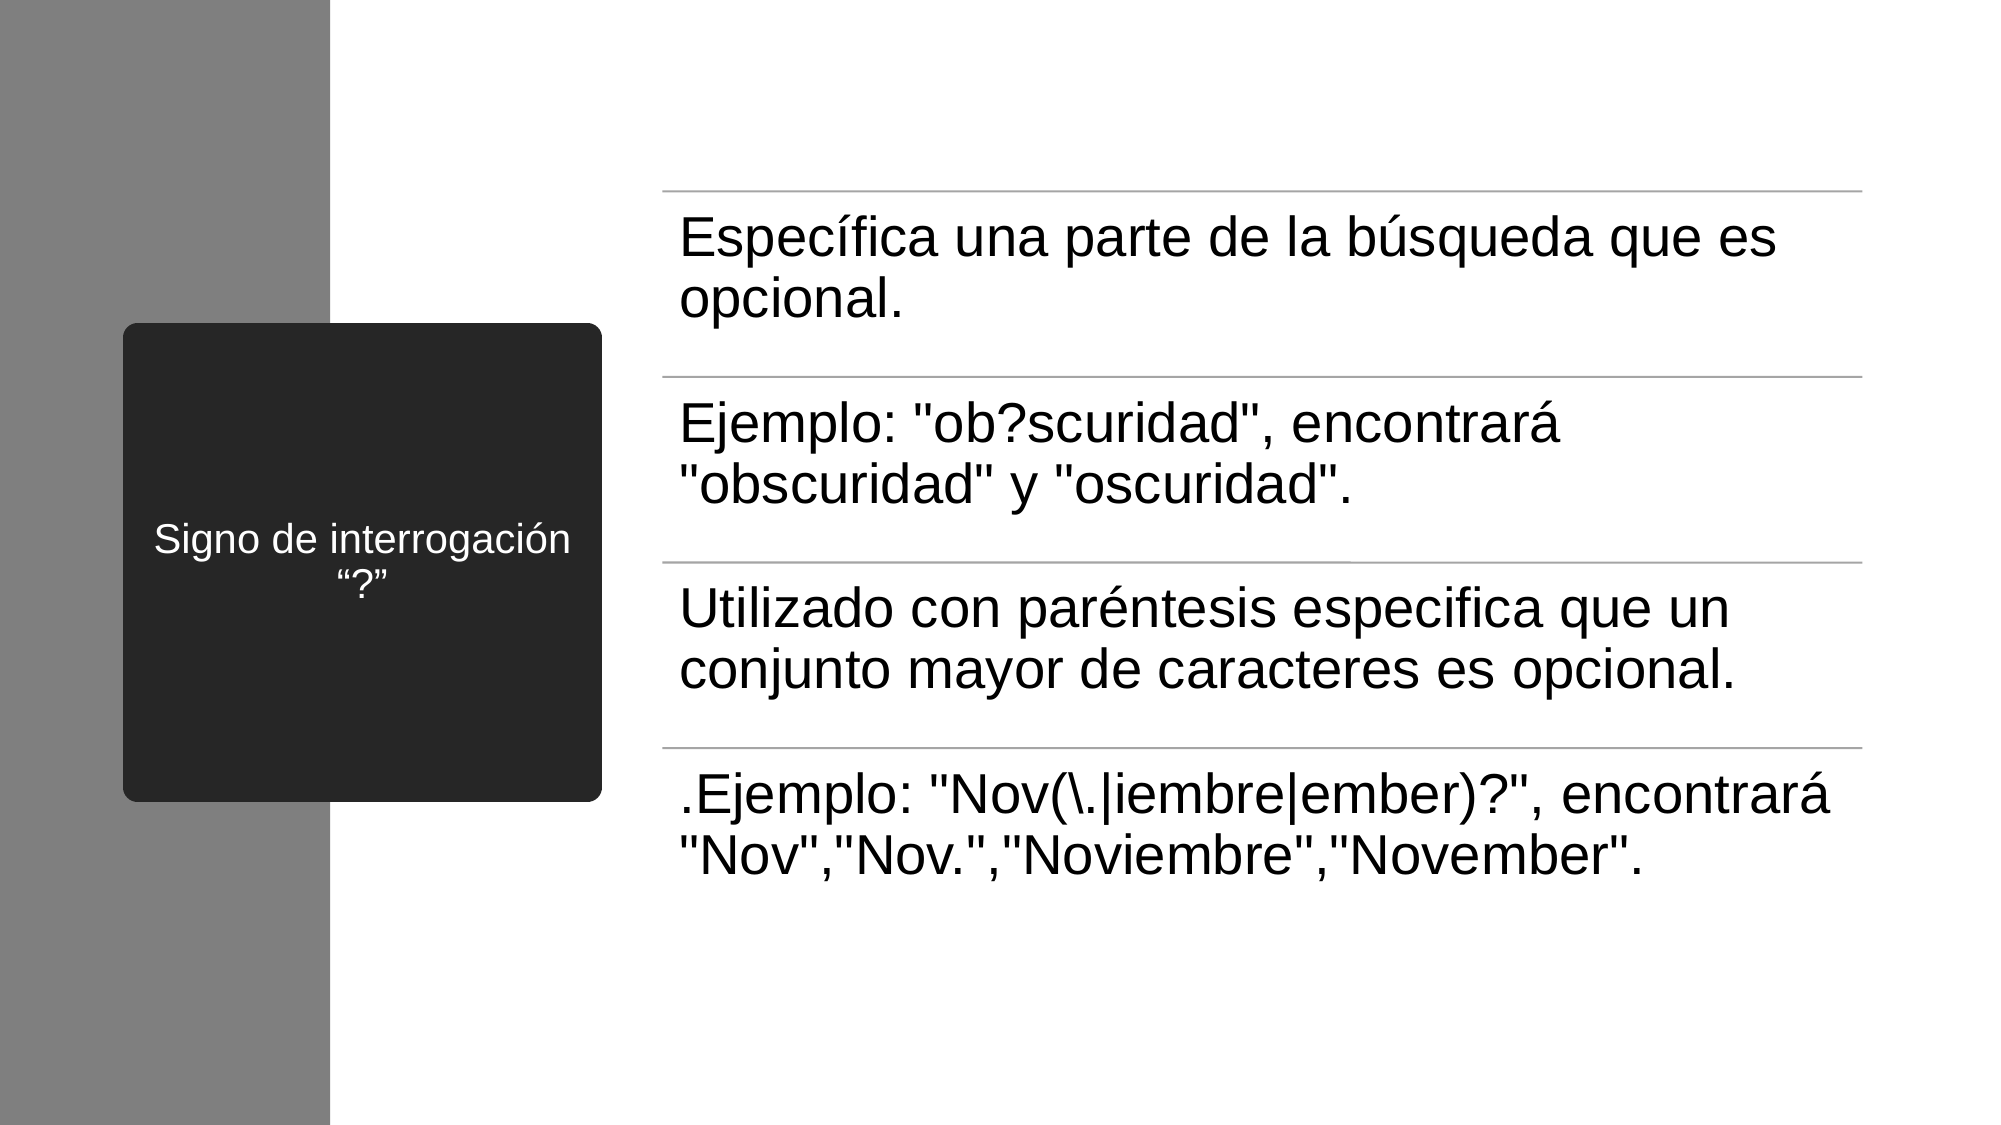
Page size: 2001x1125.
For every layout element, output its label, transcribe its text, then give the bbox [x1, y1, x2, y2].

title Signo de interrogación “?” [137, 337, 588, 788]
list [662, 191, 1863, 934]
text_box [0, 0, 331, 1125]
